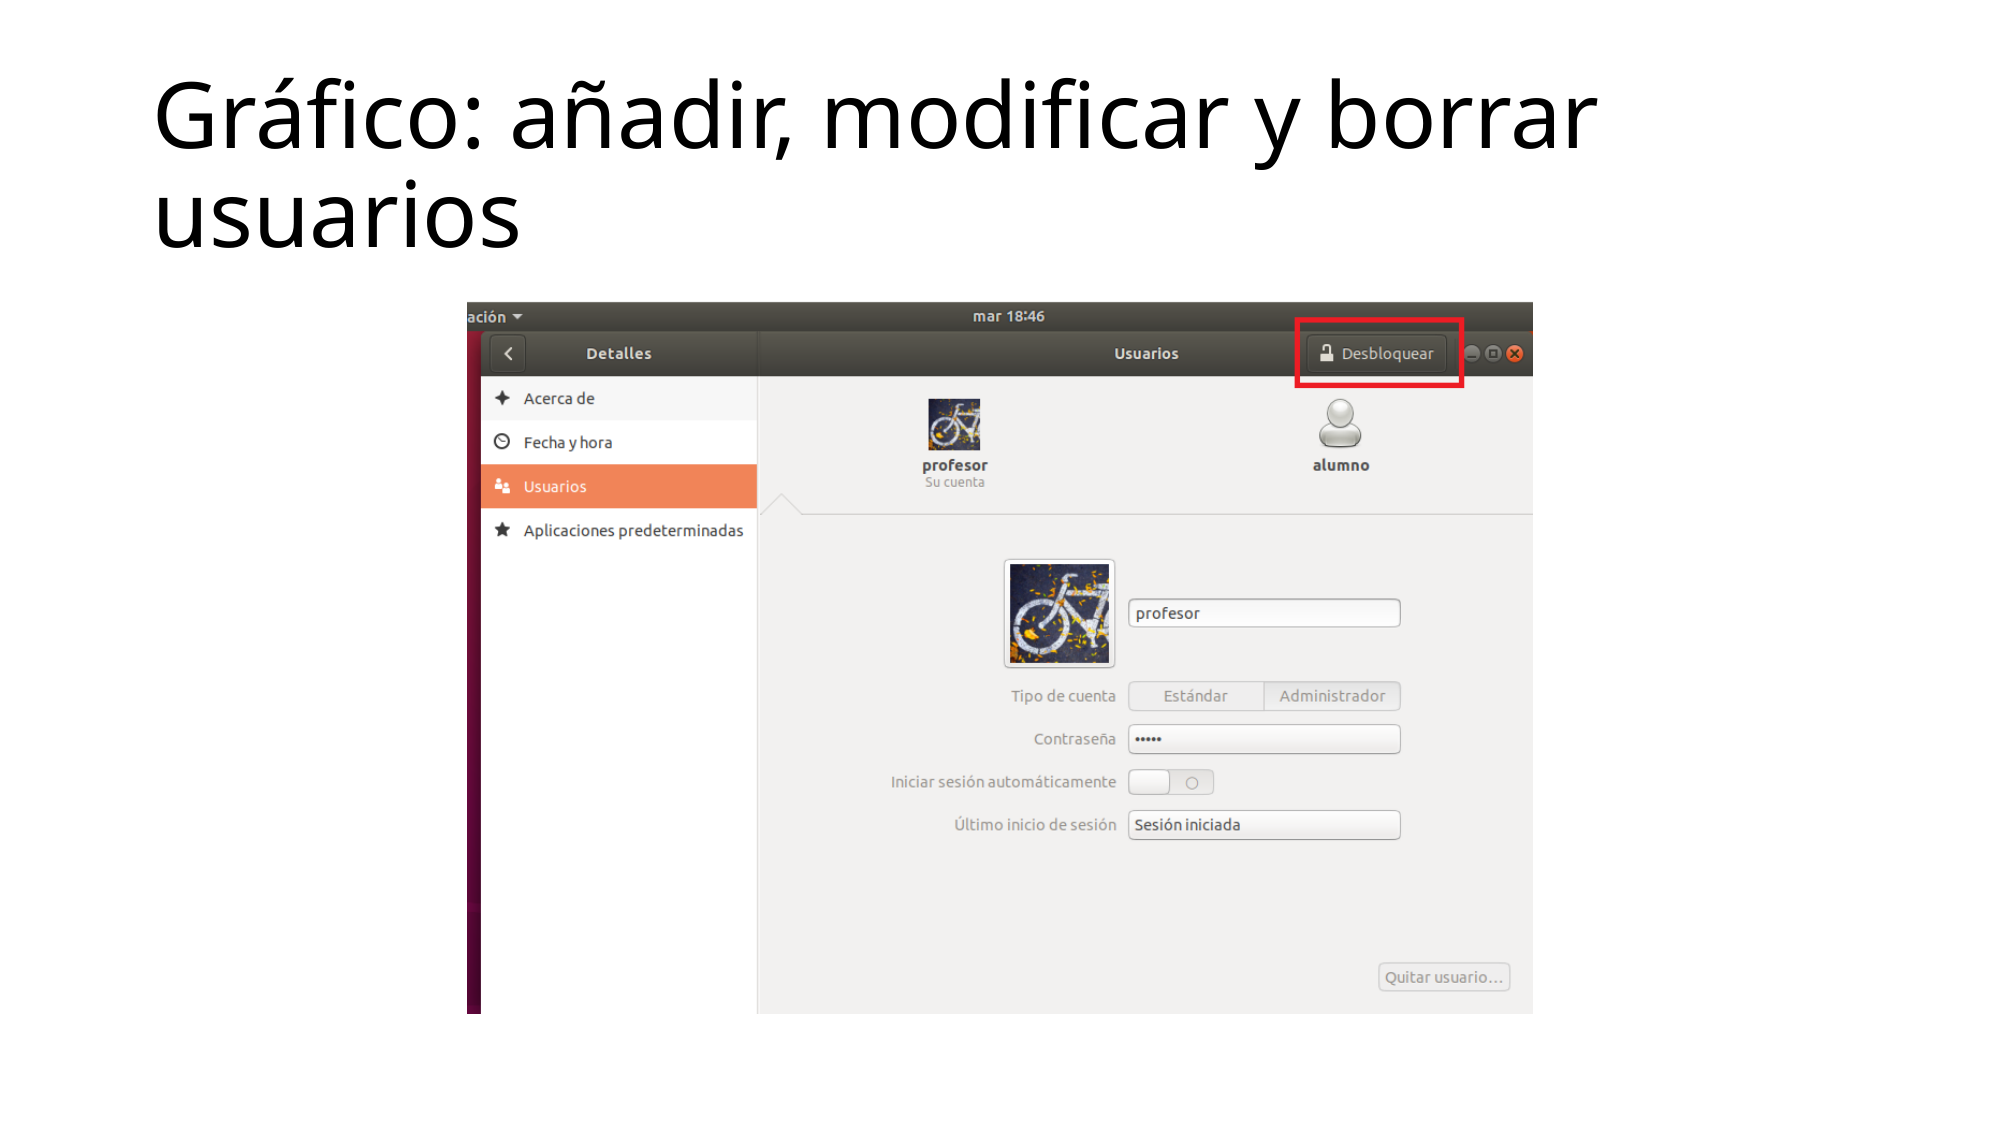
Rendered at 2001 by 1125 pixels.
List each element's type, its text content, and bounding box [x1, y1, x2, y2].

title Gráfico: añadir, modificar y borrar usuarios [137, 59, 1863, 278]
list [467, 299, 1533, 1014]
